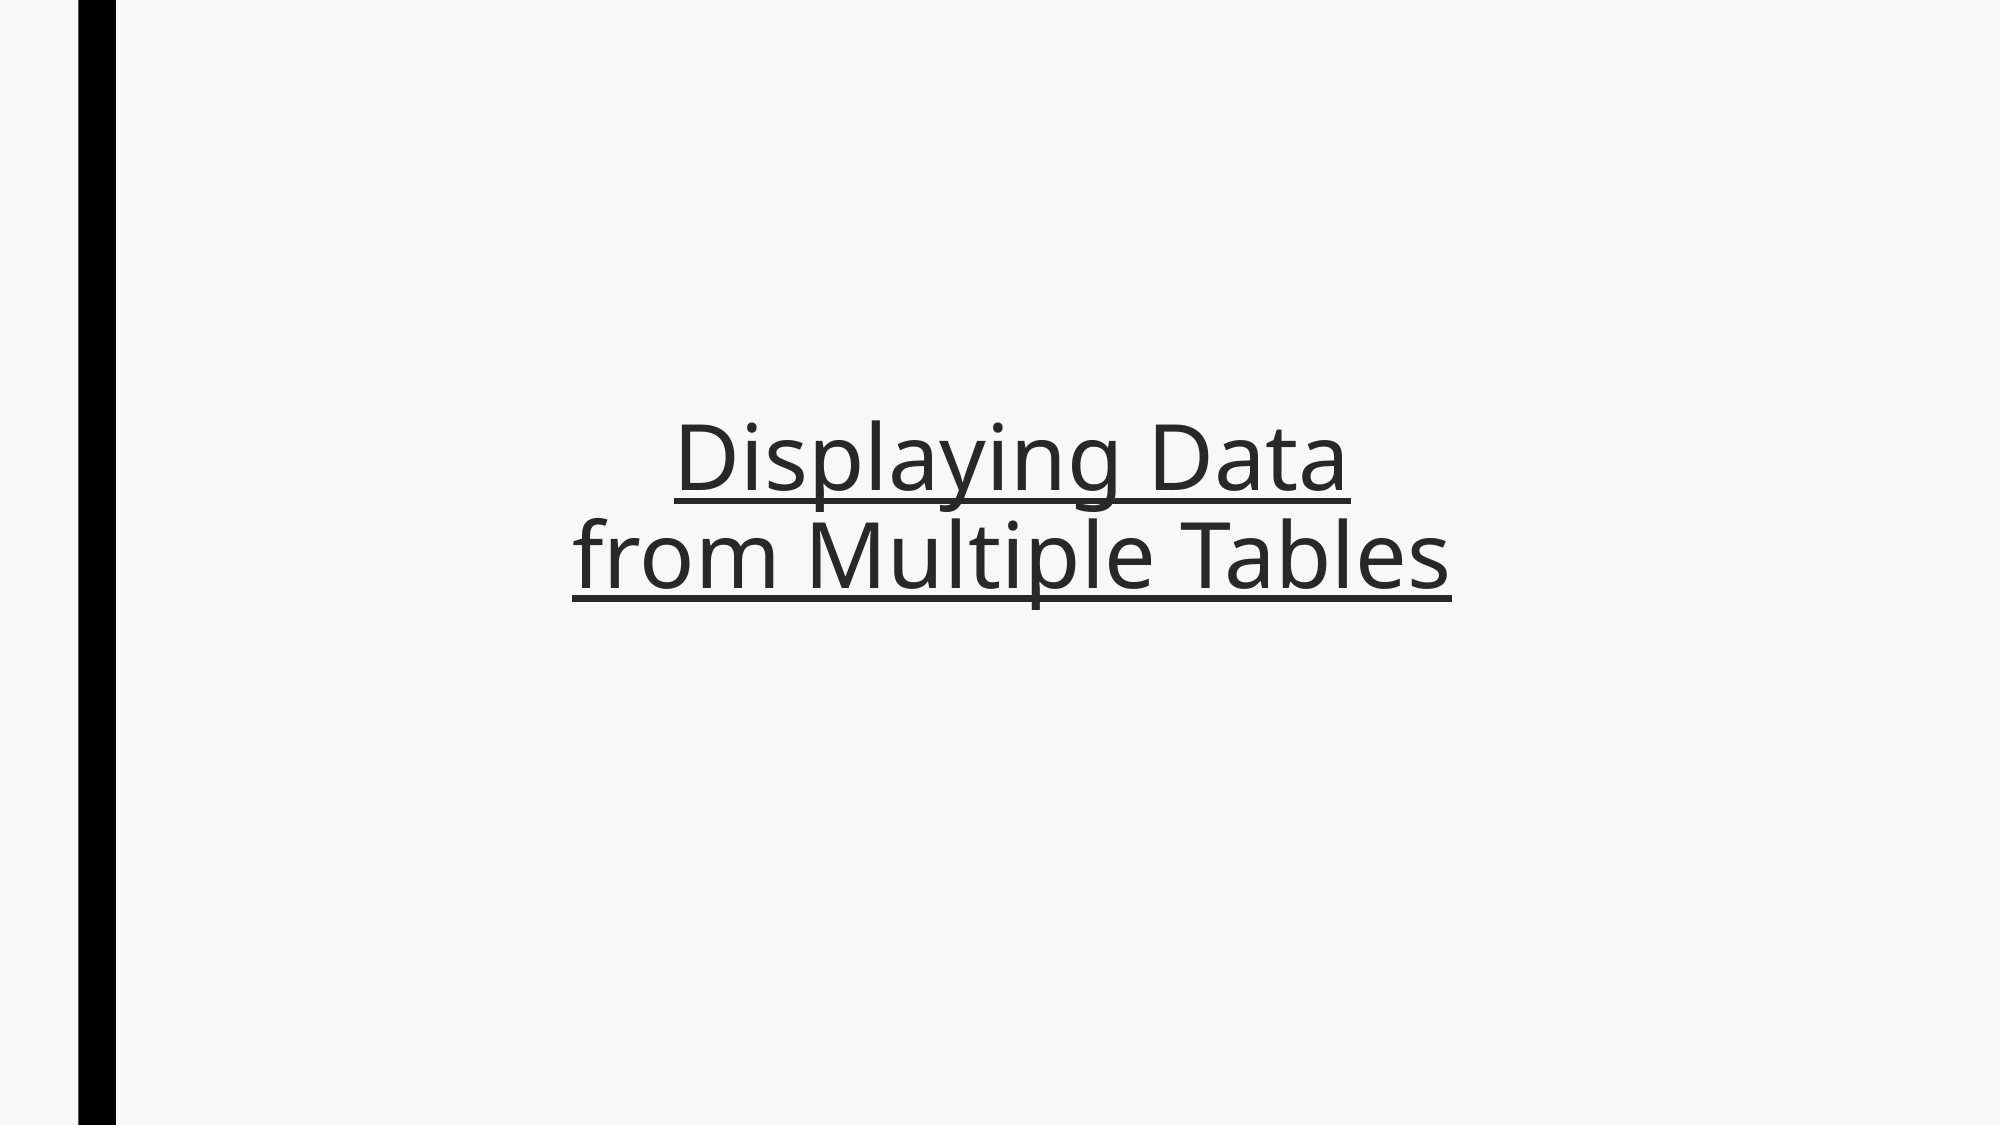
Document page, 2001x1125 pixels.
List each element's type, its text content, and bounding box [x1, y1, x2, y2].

title Displaying Data from Multiple Tables [225, 404, 1800, 649]
